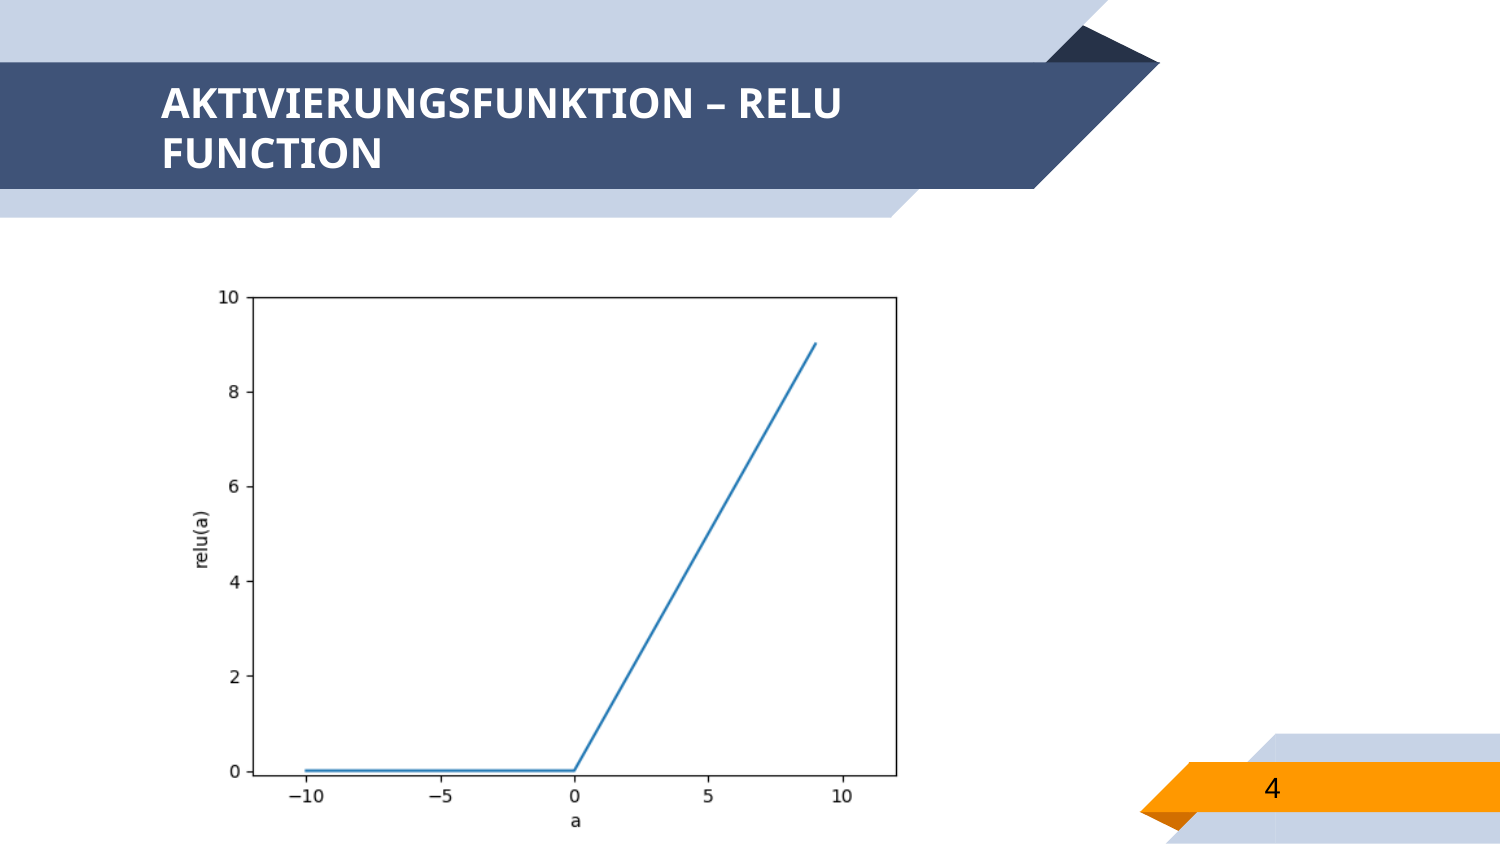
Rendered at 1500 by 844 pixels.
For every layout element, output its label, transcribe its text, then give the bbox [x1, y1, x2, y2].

title AKTIVIERUNGSFUNKTION – RELU FUNCTION [133, 64, 1035, 190]
slide_number 4 [1249, 760, 1494, 813]
picture [149, 221, 979, 844]
